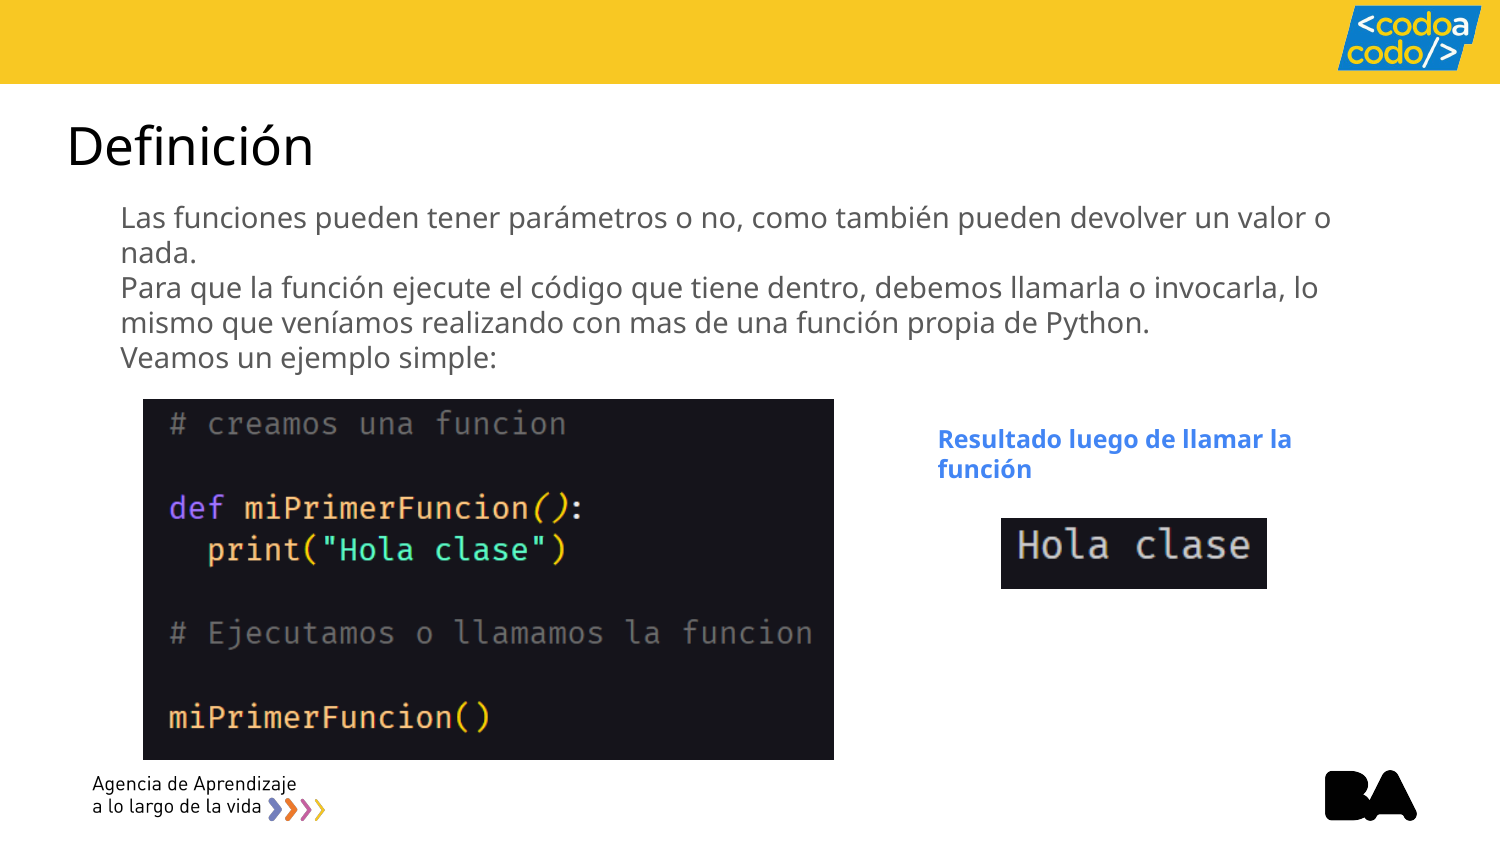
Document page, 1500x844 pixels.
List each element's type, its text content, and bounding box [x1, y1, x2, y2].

picture [70, 399, 834, 835]
text_box Las funciones pueden tener parámetros o no, como también pueden devolver un valor o nada. Para que la función ejecute el código que tiene dentro, debemos llamarla o invocarla, lo mismo que veníamos realizando con mas de una función propia de Python. Veamos un ejemplo simple: [105, 191, 1392, 382]
picture [1001, 517, 1268, 589]
title Definición [51, 98, 1446, 192]
picture [1325, 770, 1417, 821]
text_box Resultado luego de llamar la función [922, 416, 1346, 491]
picture [1337, 5, 1482, 71]
